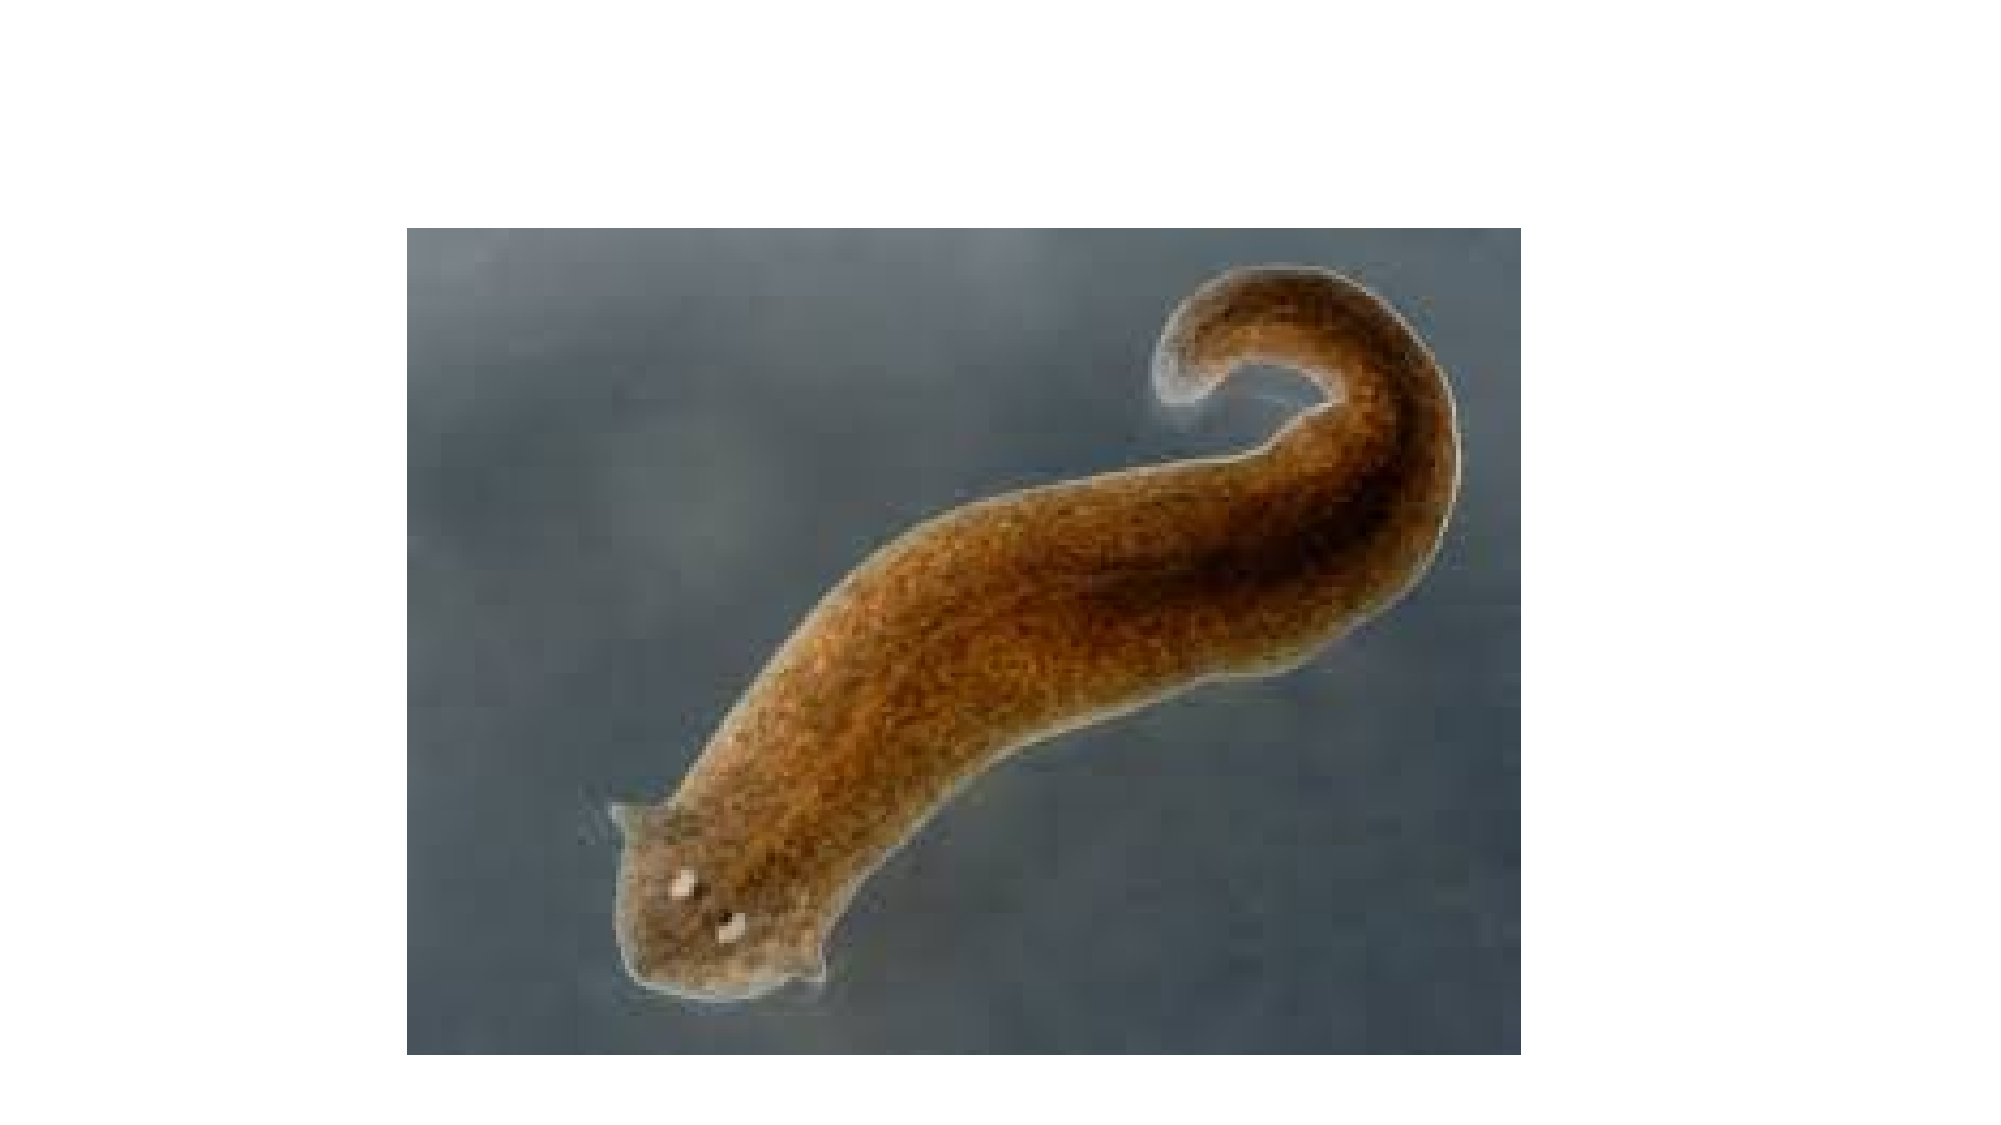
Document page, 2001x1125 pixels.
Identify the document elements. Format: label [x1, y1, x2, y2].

picture [407, 228, 1521, 1055]
